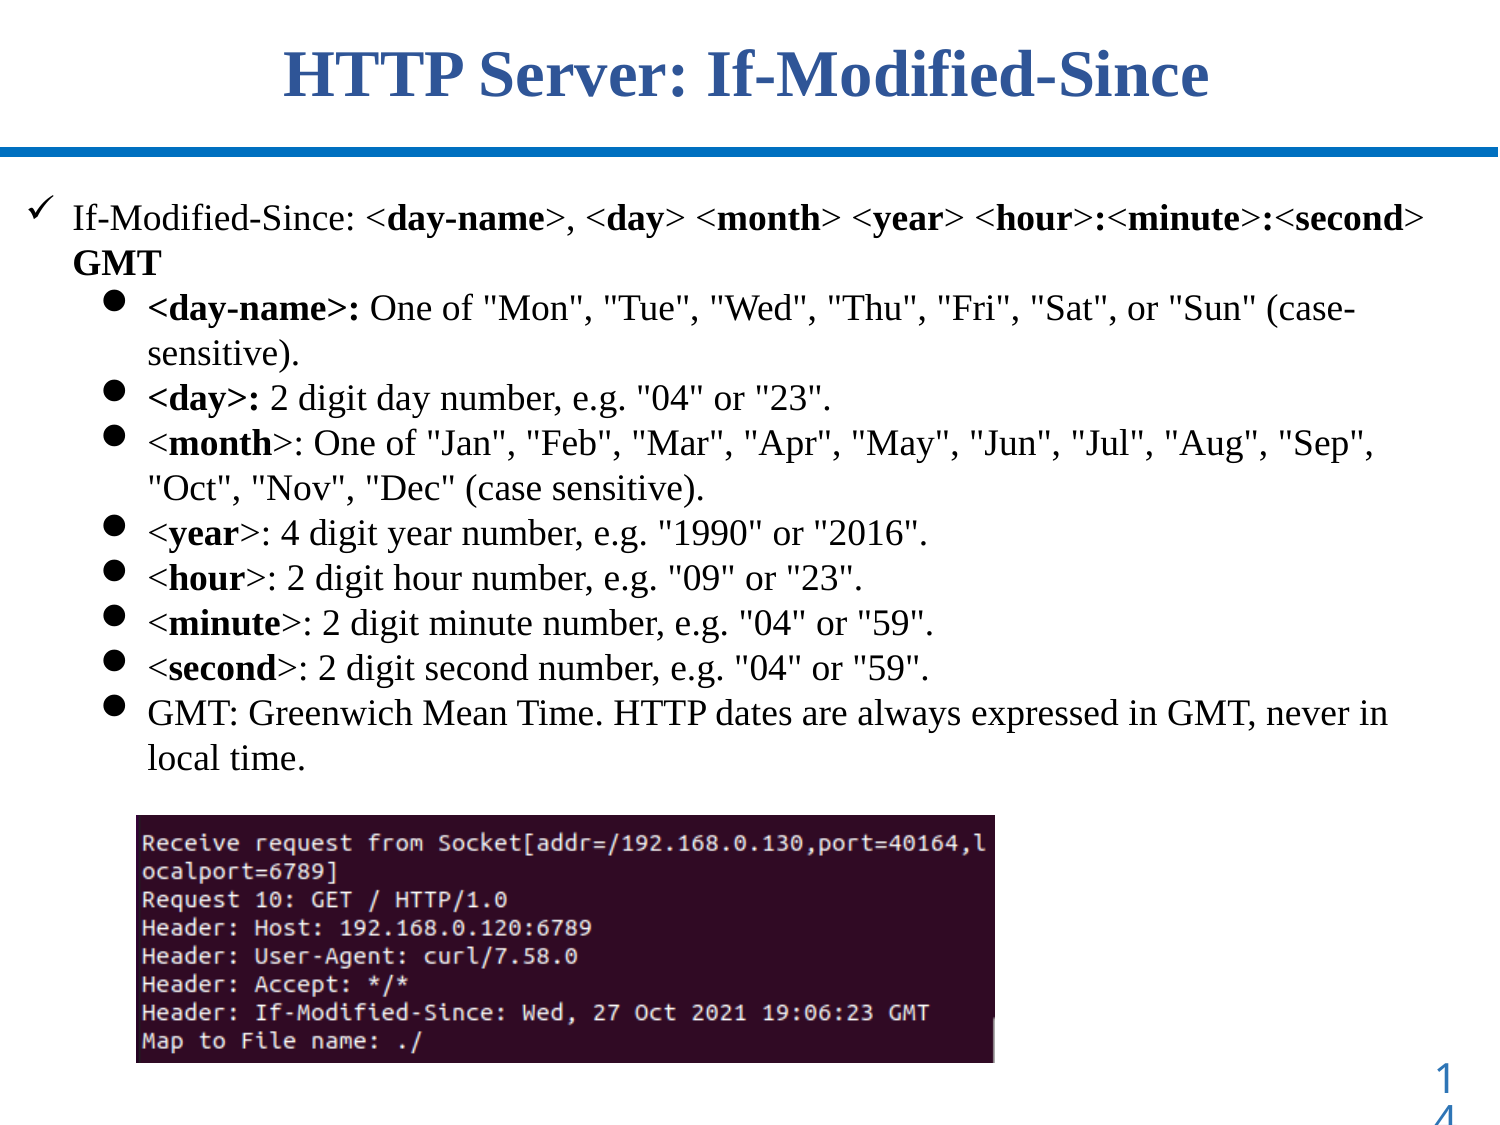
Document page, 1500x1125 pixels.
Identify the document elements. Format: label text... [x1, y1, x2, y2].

text_box 14 [1418, 1050, 1497, 1111]
text_box If-Modified-Since: <day-name>, <day> <month> <year> <hour>:<minute>:<second> GMT <day-name>: One of "Mon", "Tue", "Wed", "Thu", "Fri", "Sat", or "Sun" (case-sensitive). <day>: 2 digit day number, e.g. "04" or "23". <month>: One of "Jan", "Feb", "Mar", "Apr", "May", "Jun", "Jul", "Aug", "Sep", "Oct", "Nov", "Dec" (case sensitive). <year>: 4 digit year number, e.g. "1990" or "2016". <hour>: 2 digit hour number, e.g. "09" or "23". <minute>: 2 digit minute number, e.g. "04" or "59". <second>: 2 digit second number, e.g. "04" or "59". GMT: Greenwich Mean Time. HTTP dates are always expressed in GMT, never in local time. [10, 185, 1485, 786]
picture [136, 815, 995, 1063]
text_box HTTP Server: If-Modified-Since [0, 0, 1497, 119]
